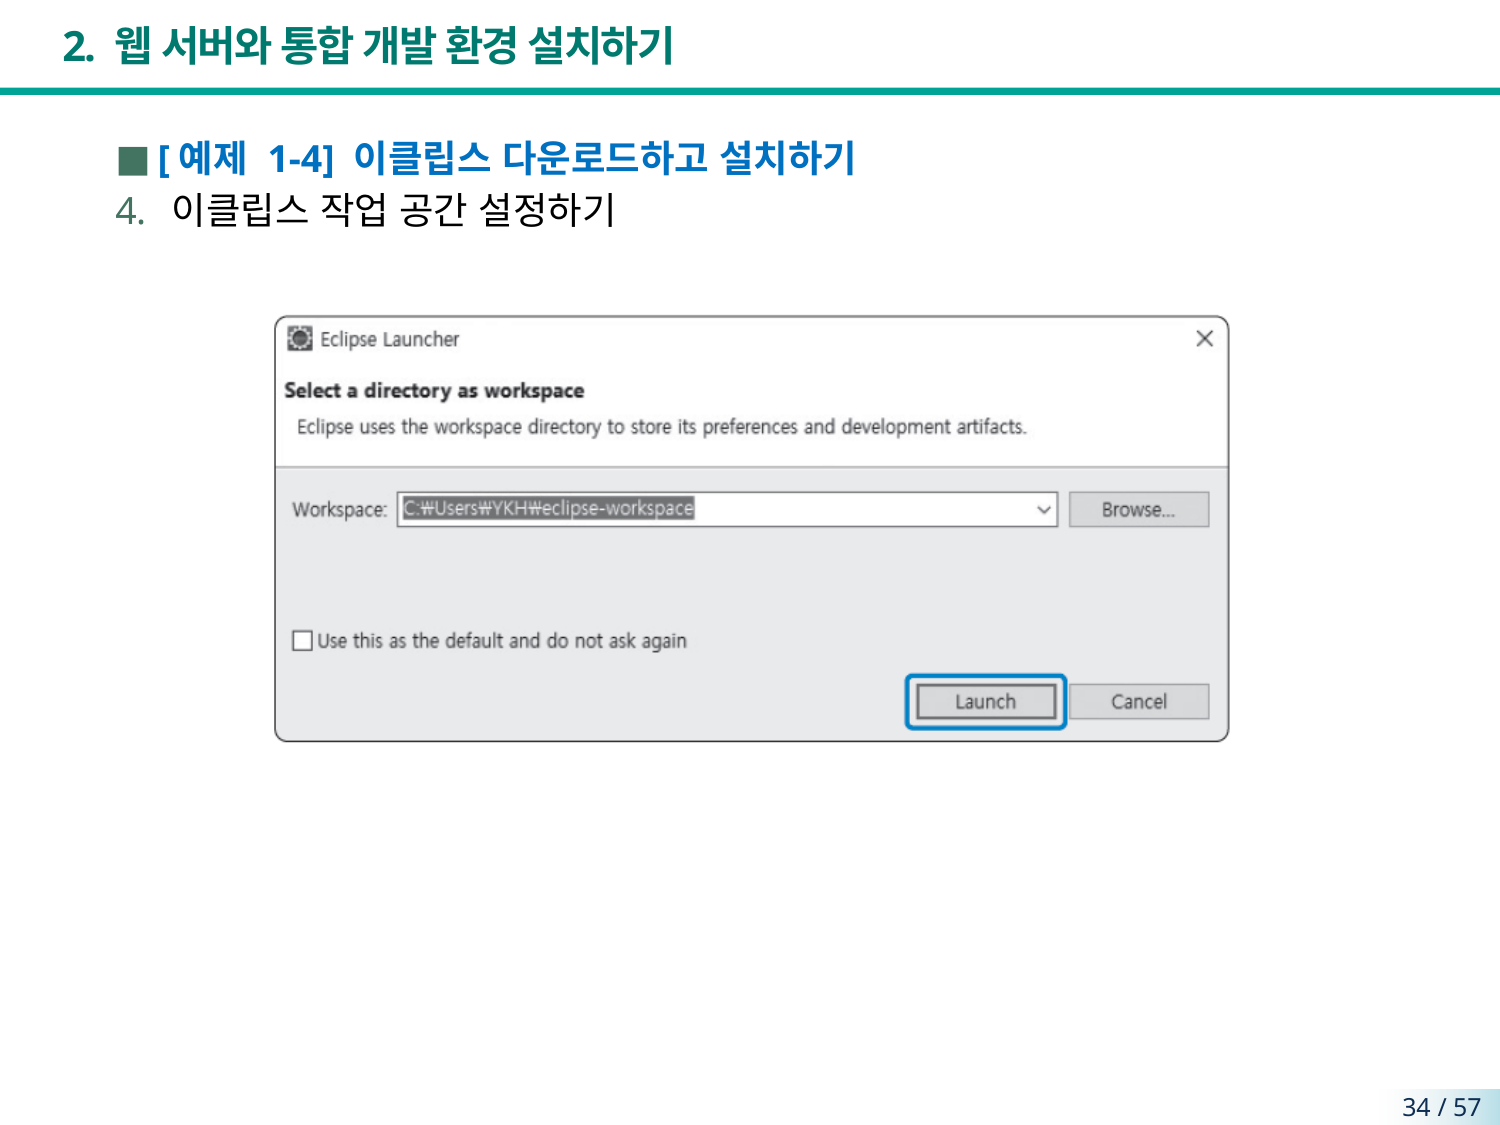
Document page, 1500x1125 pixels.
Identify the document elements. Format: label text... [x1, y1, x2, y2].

list [예제 1-4] 이클립스 다운로드하고 설치하기 이클립스 작업 공간 설정하기 [100, 127, 1459, 1050]
title 2. 웹 서버와 통합 개발 환경 설치하기 [47, 5, 1325, 84]
picture [266, 311, 1234, 748]
